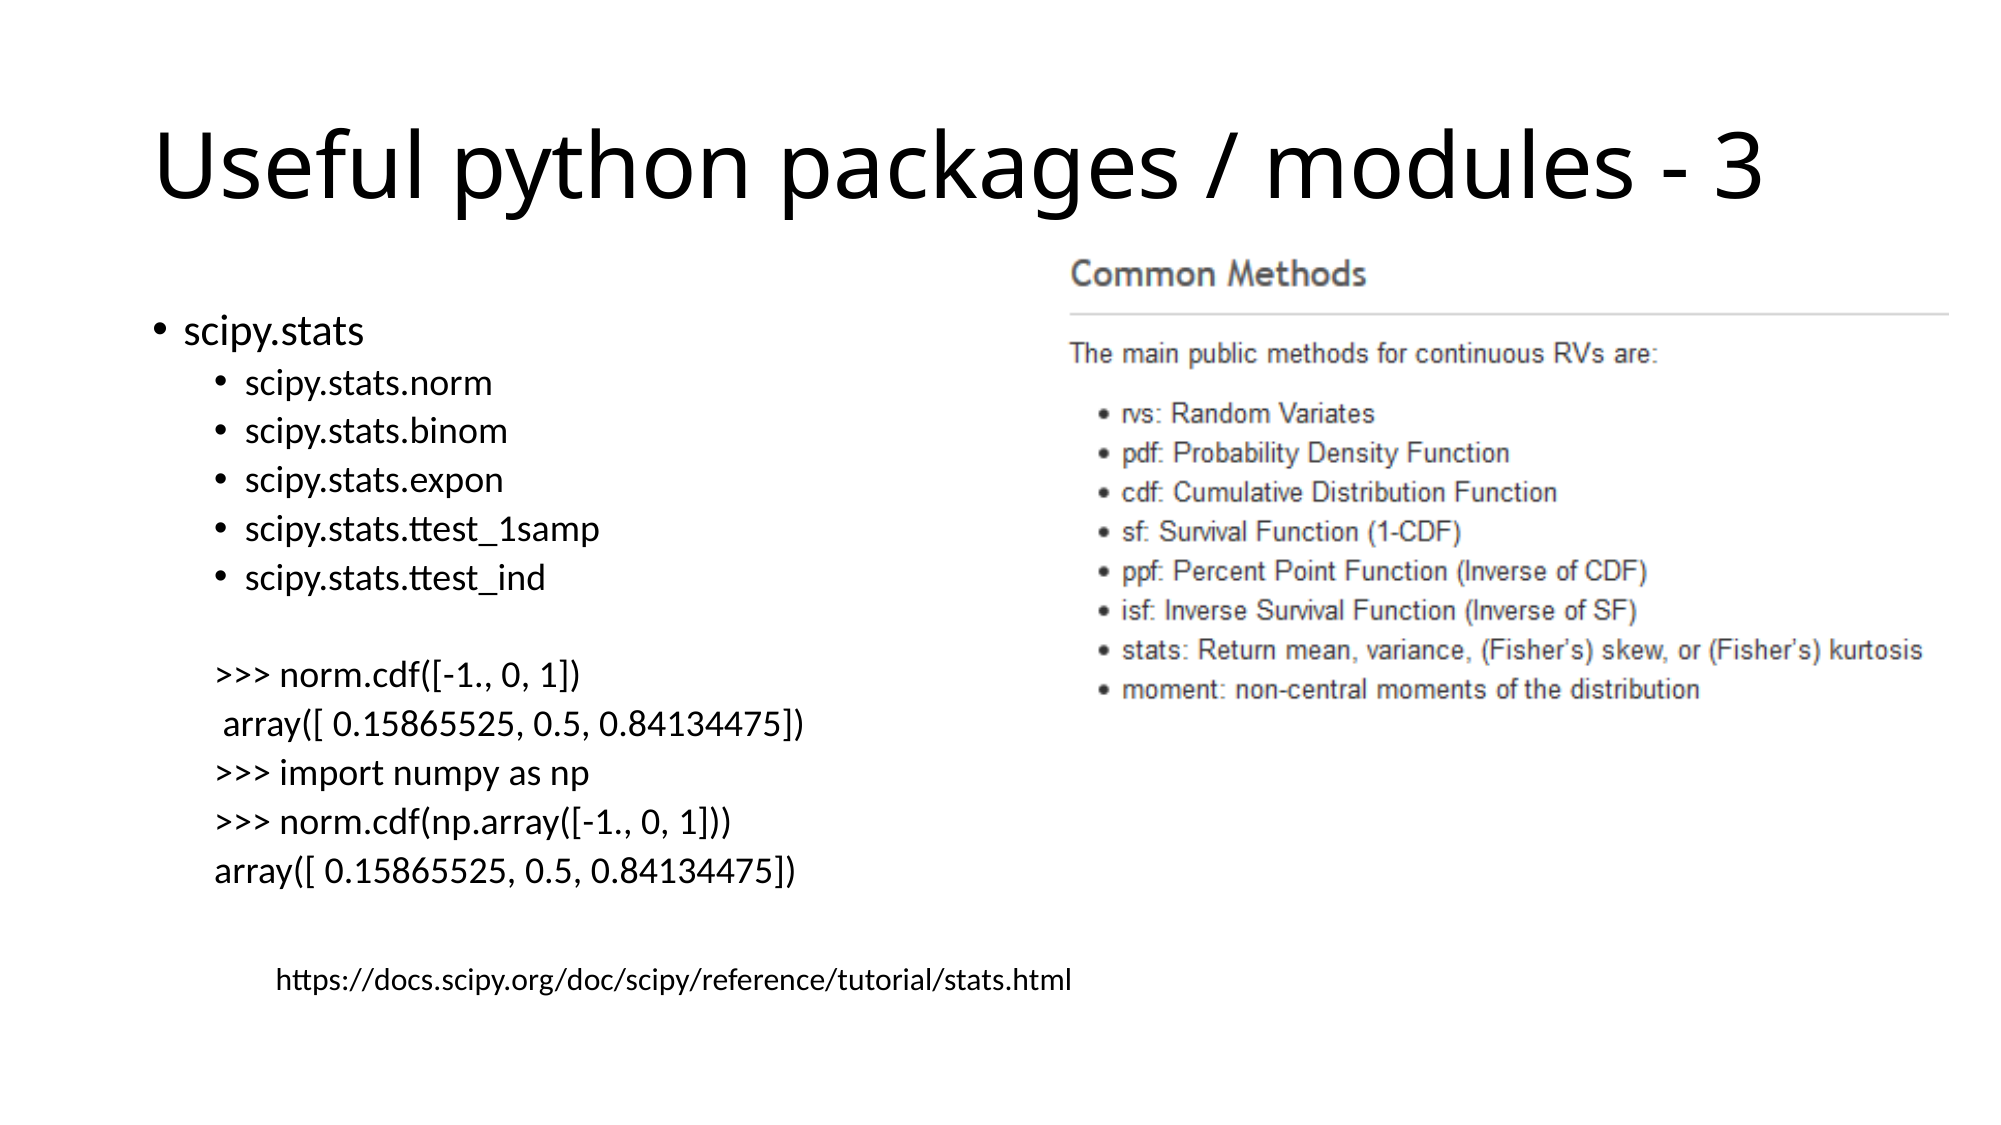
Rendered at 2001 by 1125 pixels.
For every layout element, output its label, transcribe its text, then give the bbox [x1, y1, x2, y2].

list scipy.stats scipy.stats.norm scipy.stats.binom scipy.stats.expon scipy.stats.ttest_1samp scipy.stats.ttest_ind >>> norm.cdf([-1., 0, 1]) array([ 0.15865525, 0.5, 0.84134475]) >>> import numpy as np >>> norm.cdf(np.array([-1., 0, 1])) array([ 0.15865525, 0.5, 0.84134475]) https://docs.scipy.org/doc/scipy/reference/tutorial/stats.html [137, 299, 1863, 1014]
picture [1058, 239, 1949, 722]
title Useful python packages / modules - 3 [137, 59, 1863, 278]
